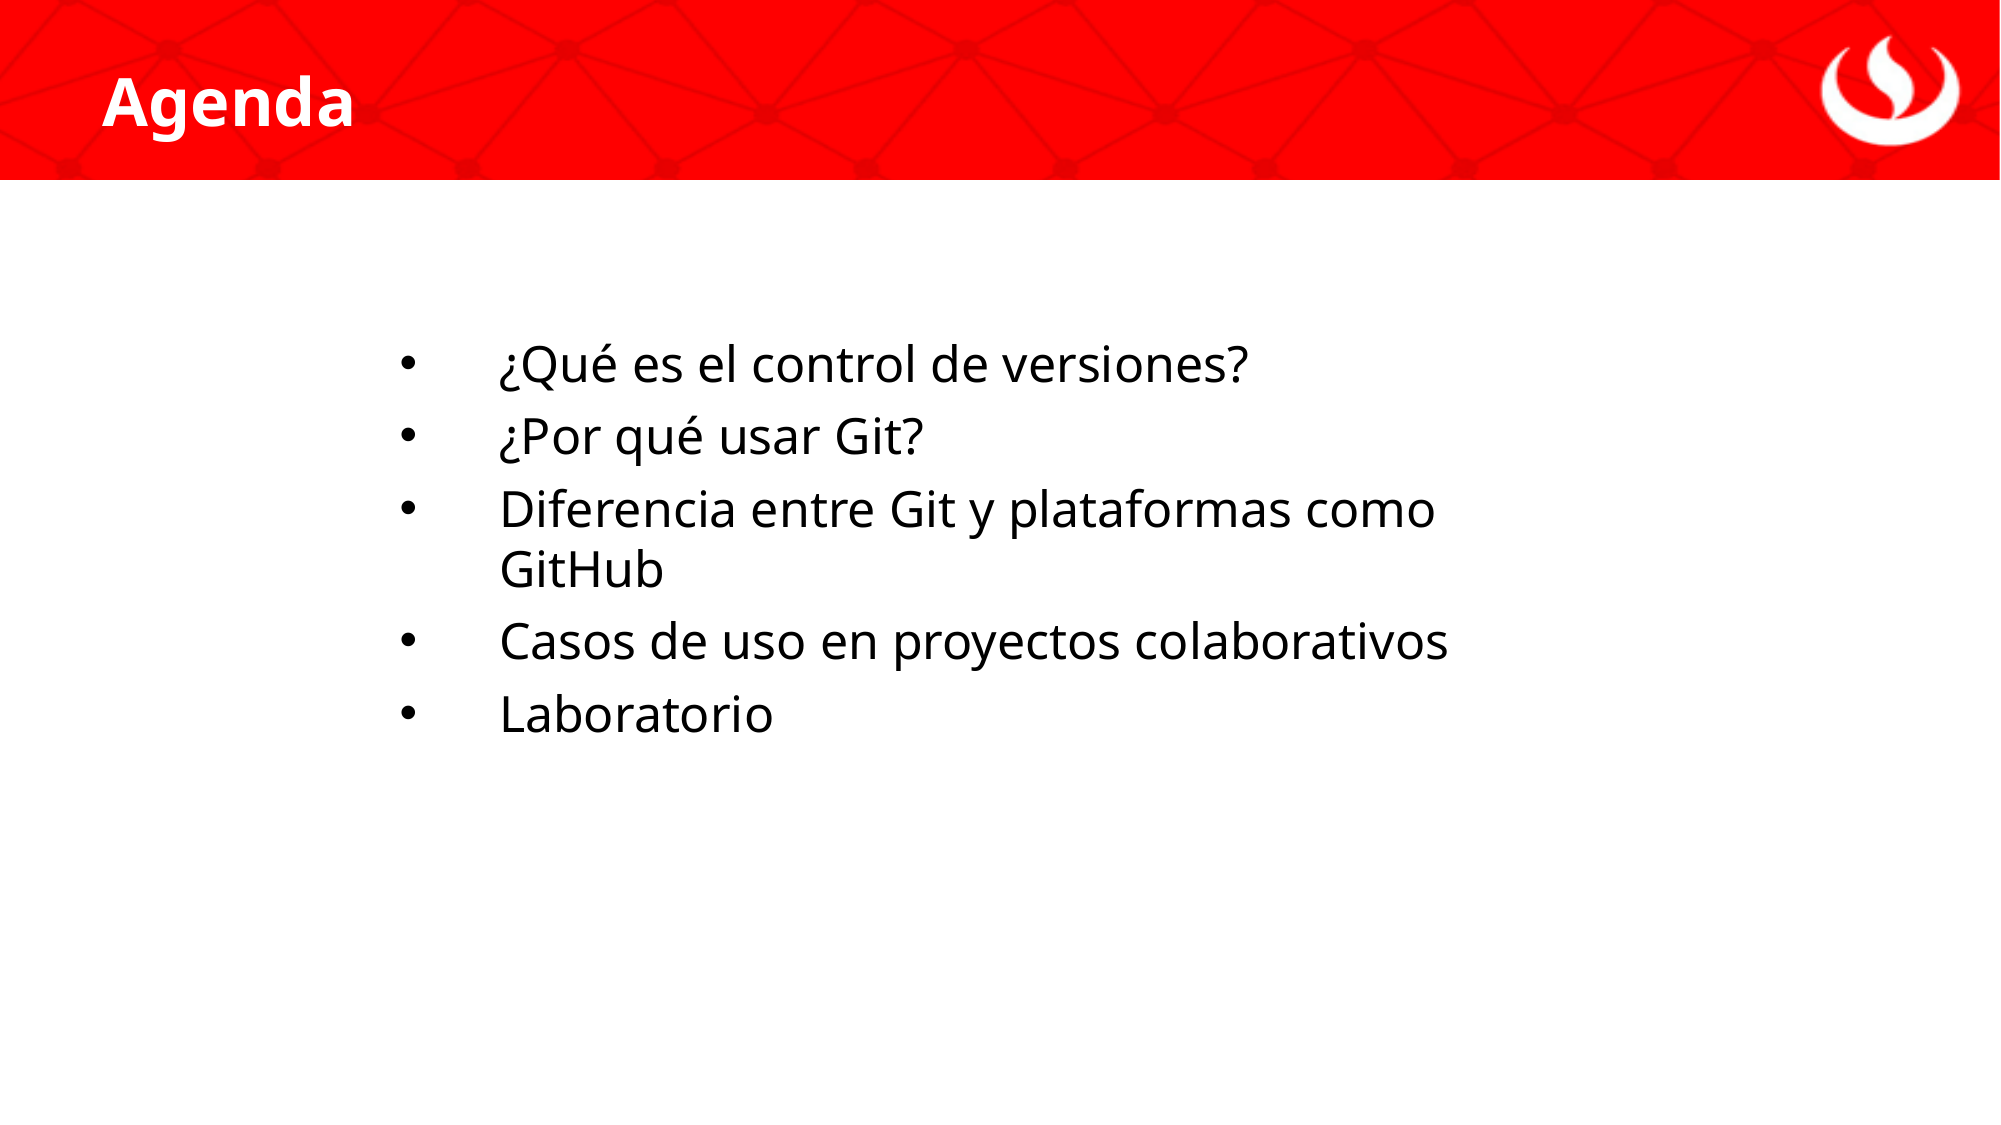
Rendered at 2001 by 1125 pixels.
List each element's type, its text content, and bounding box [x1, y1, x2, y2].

text_box Agenda [87, 52, 372, 147]
text_box ¿Qué es el control de versiones? ¿Por qué usar Git? Diferencia entre Git y plataformas como GitHub Casos de uso en proyectos colaborativos Laboratorio [384, 324, 1557, 1000]
picture [0, 0, 2000, 180]
